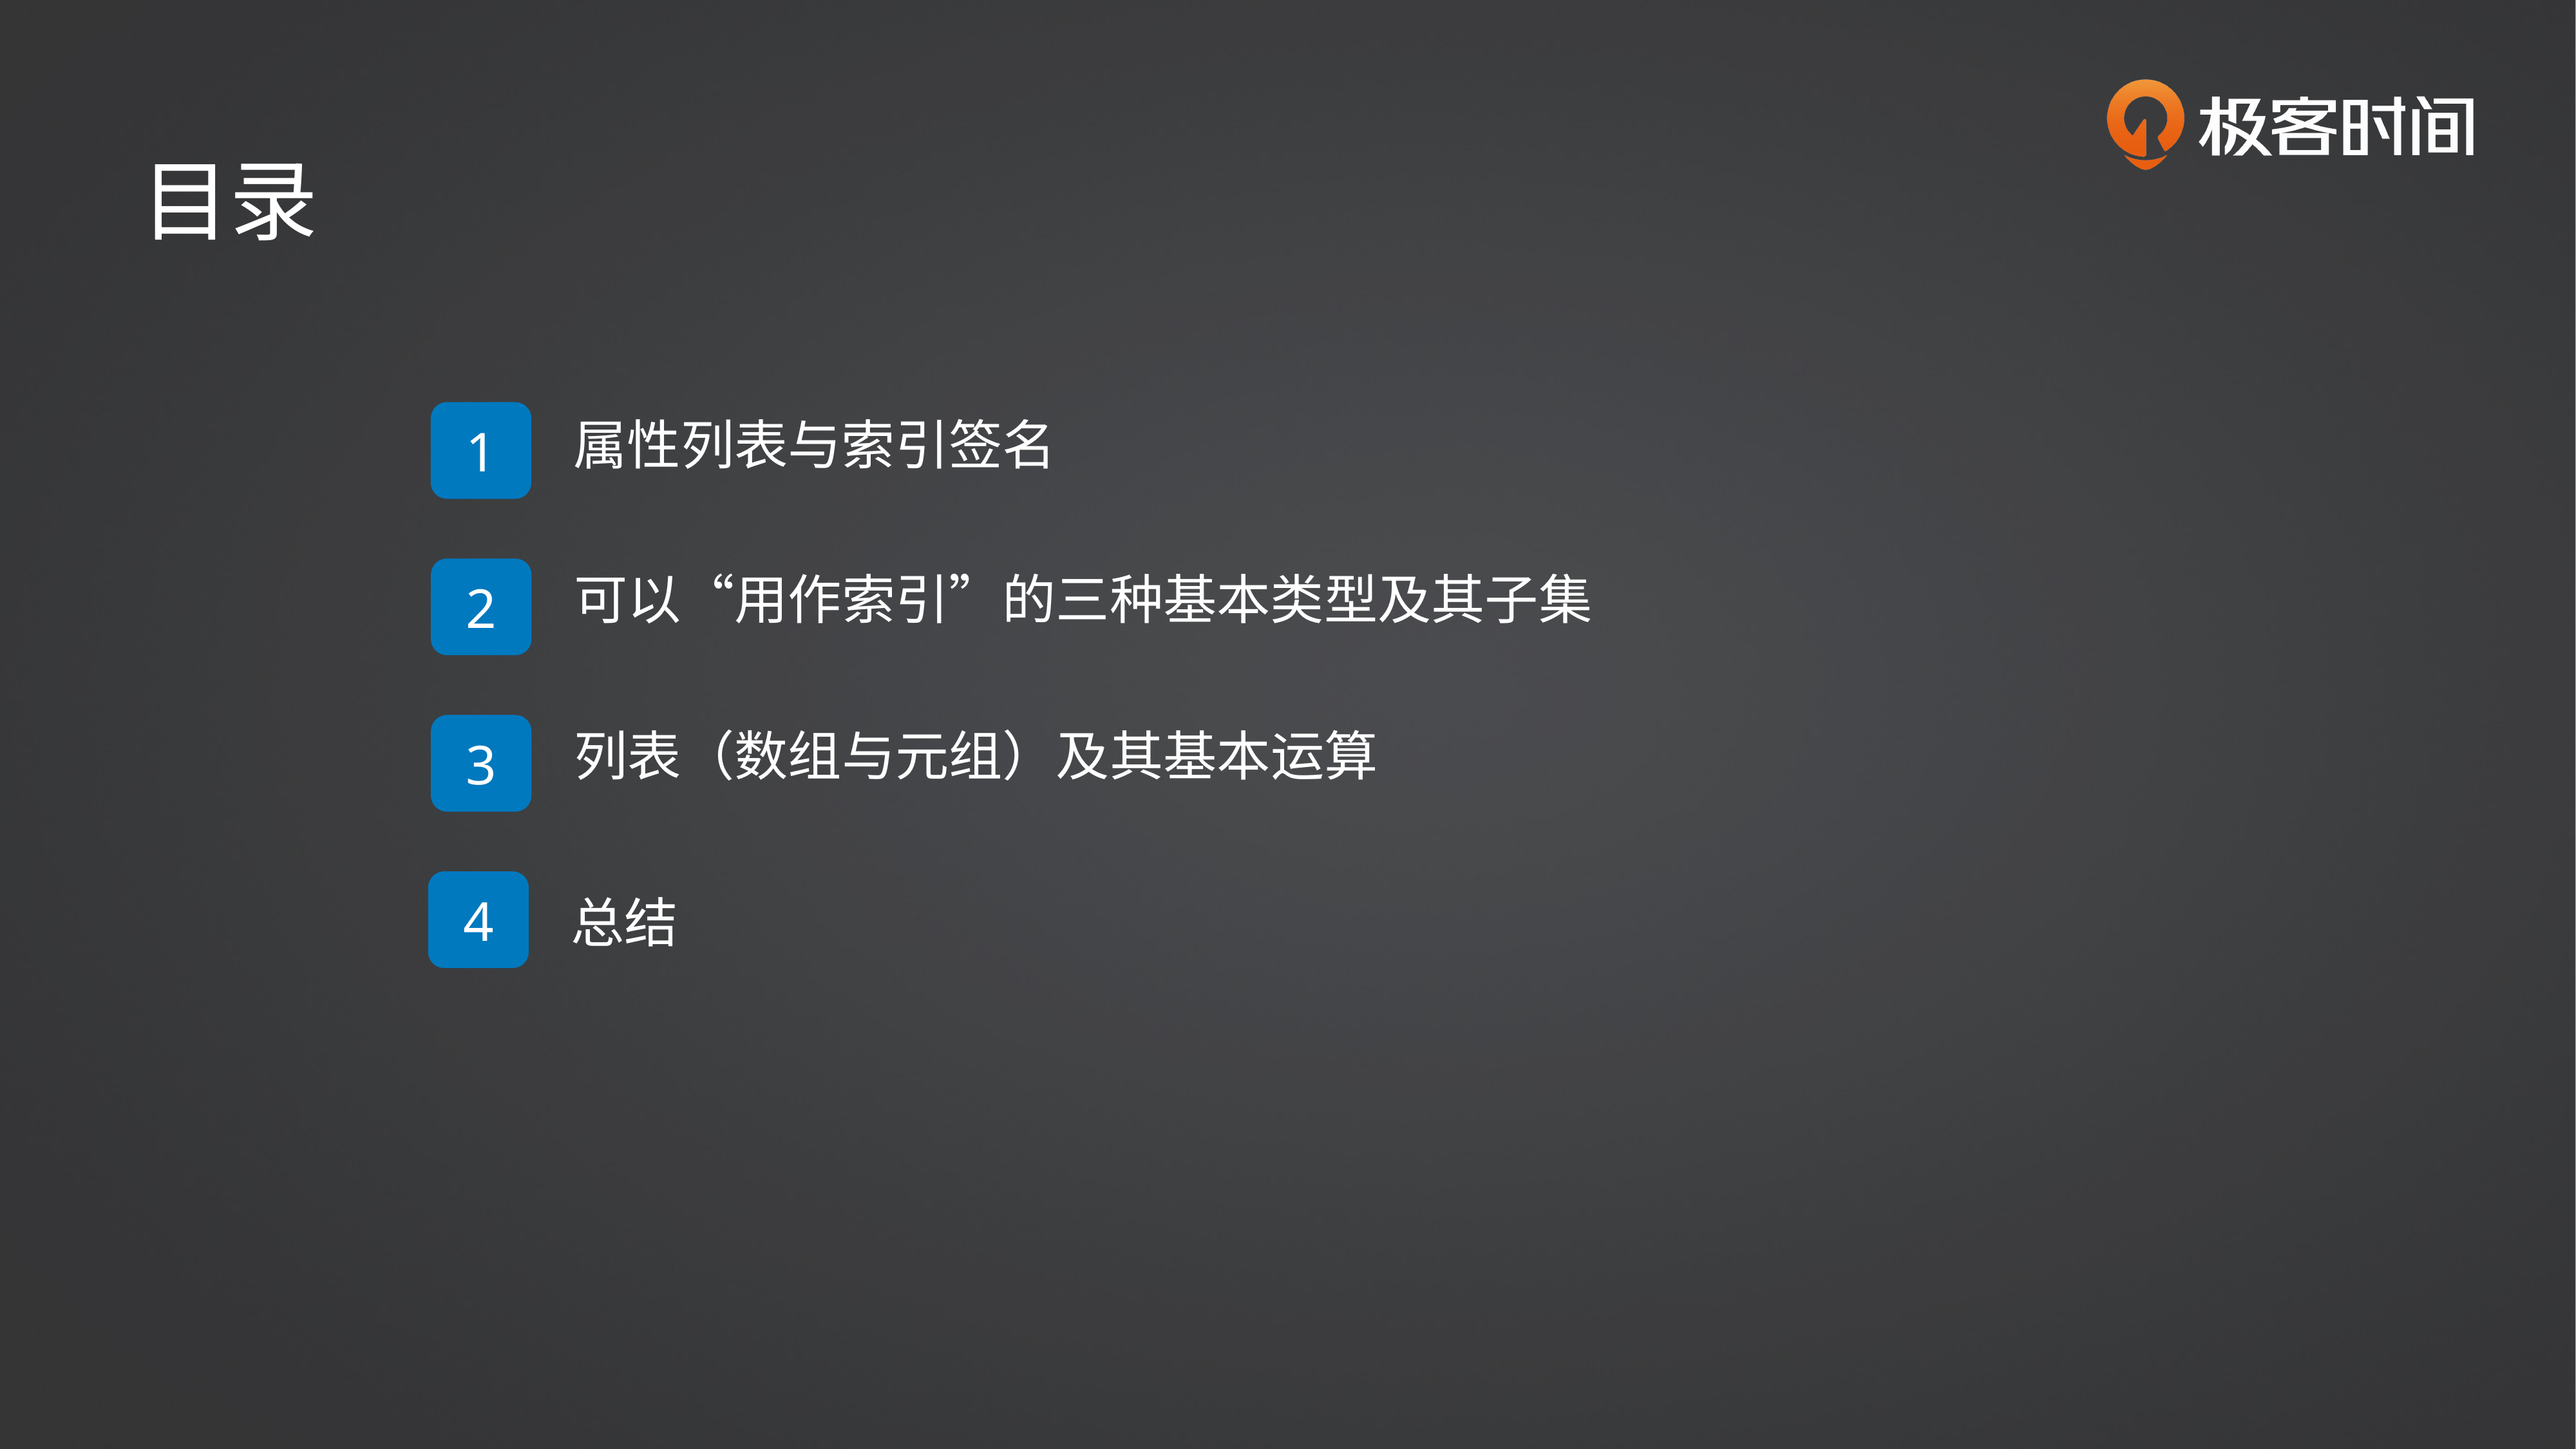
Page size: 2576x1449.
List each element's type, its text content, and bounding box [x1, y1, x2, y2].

text_box 总结 [571, 889, 1804, 954]
text_box 目录 [135, 139, 671, 257]
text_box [430, 714, 532, 812]
text_box 可以“用作索引”的三种基本类型及其子集 [574, 565, 2148, 630]
text_box 列表（数组与元组）及其基本运算 [573, 722, 2092, 787]
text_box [430, 558, 532, 656]
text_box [430, 402, 532, 499]
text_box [428, 871, 529, 969]
text_box 属性列表与索引签名 [573, 411, 1807, 476]
picture [0, 0, 2576, 1449]
